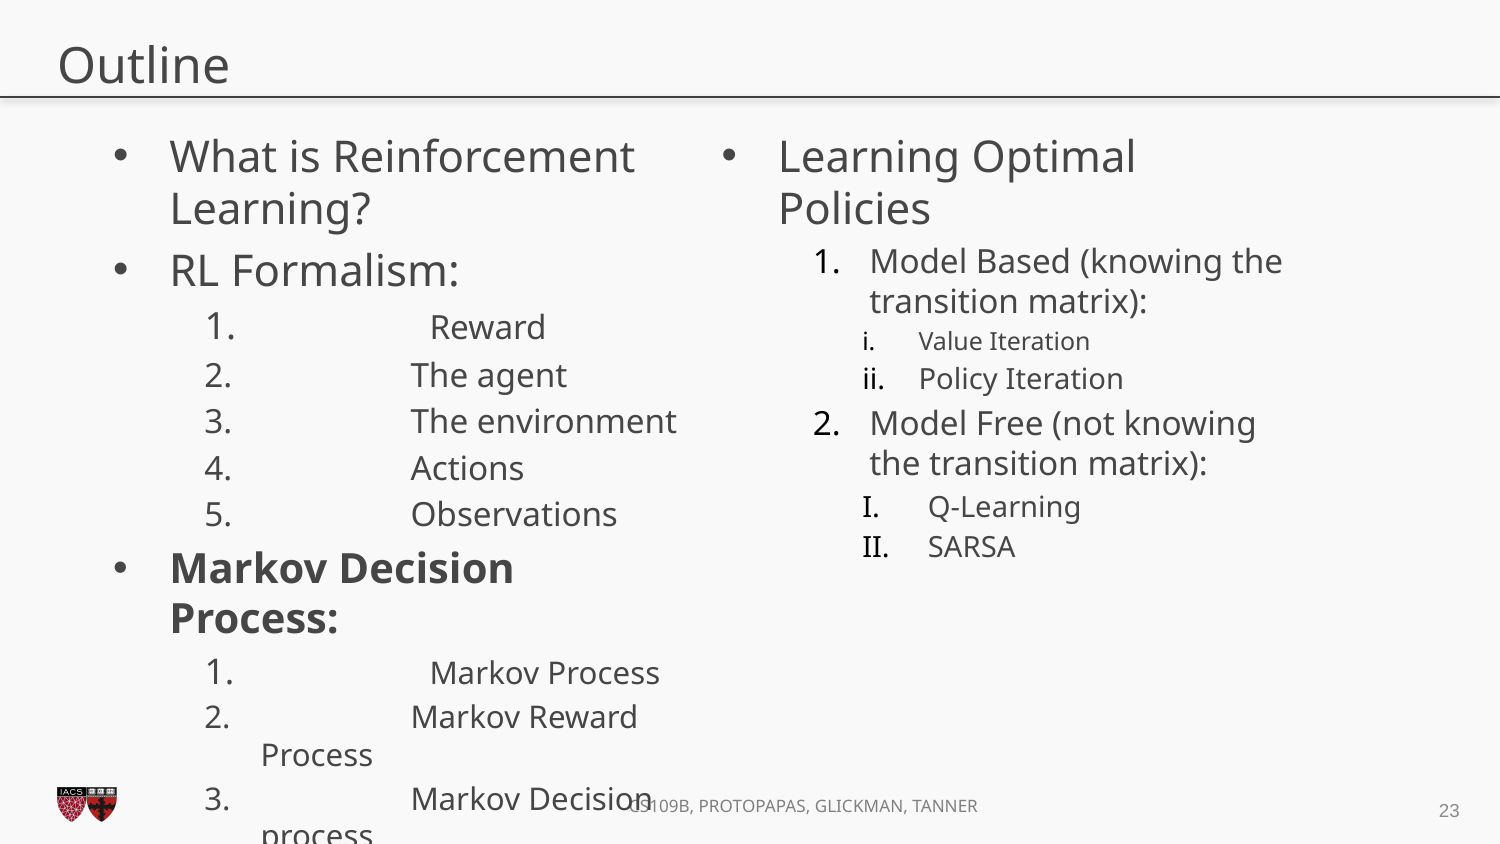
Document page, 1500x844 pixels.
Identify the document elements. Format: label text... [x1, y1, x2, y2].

text_box Learning Optimal Policies Model Based (knowing the transition matrix): Value Iteration Policy Iteration Model Free (not knowing the transition matrix): Q-Learning SARSA [706, 121, 1316, 833]
title Outline [42, 26, 1458, 121]
list What is Reinforcement Learning? RL Formalism: Reward The agent The environment Actions Observations Markov Decision Process: Markov Process Markov Reward Process Markov Decision process [98, 121, 706, 833]
picture [56, 787, 98, 822]
slide_number 23 [1316, 787, 1475, 833]
